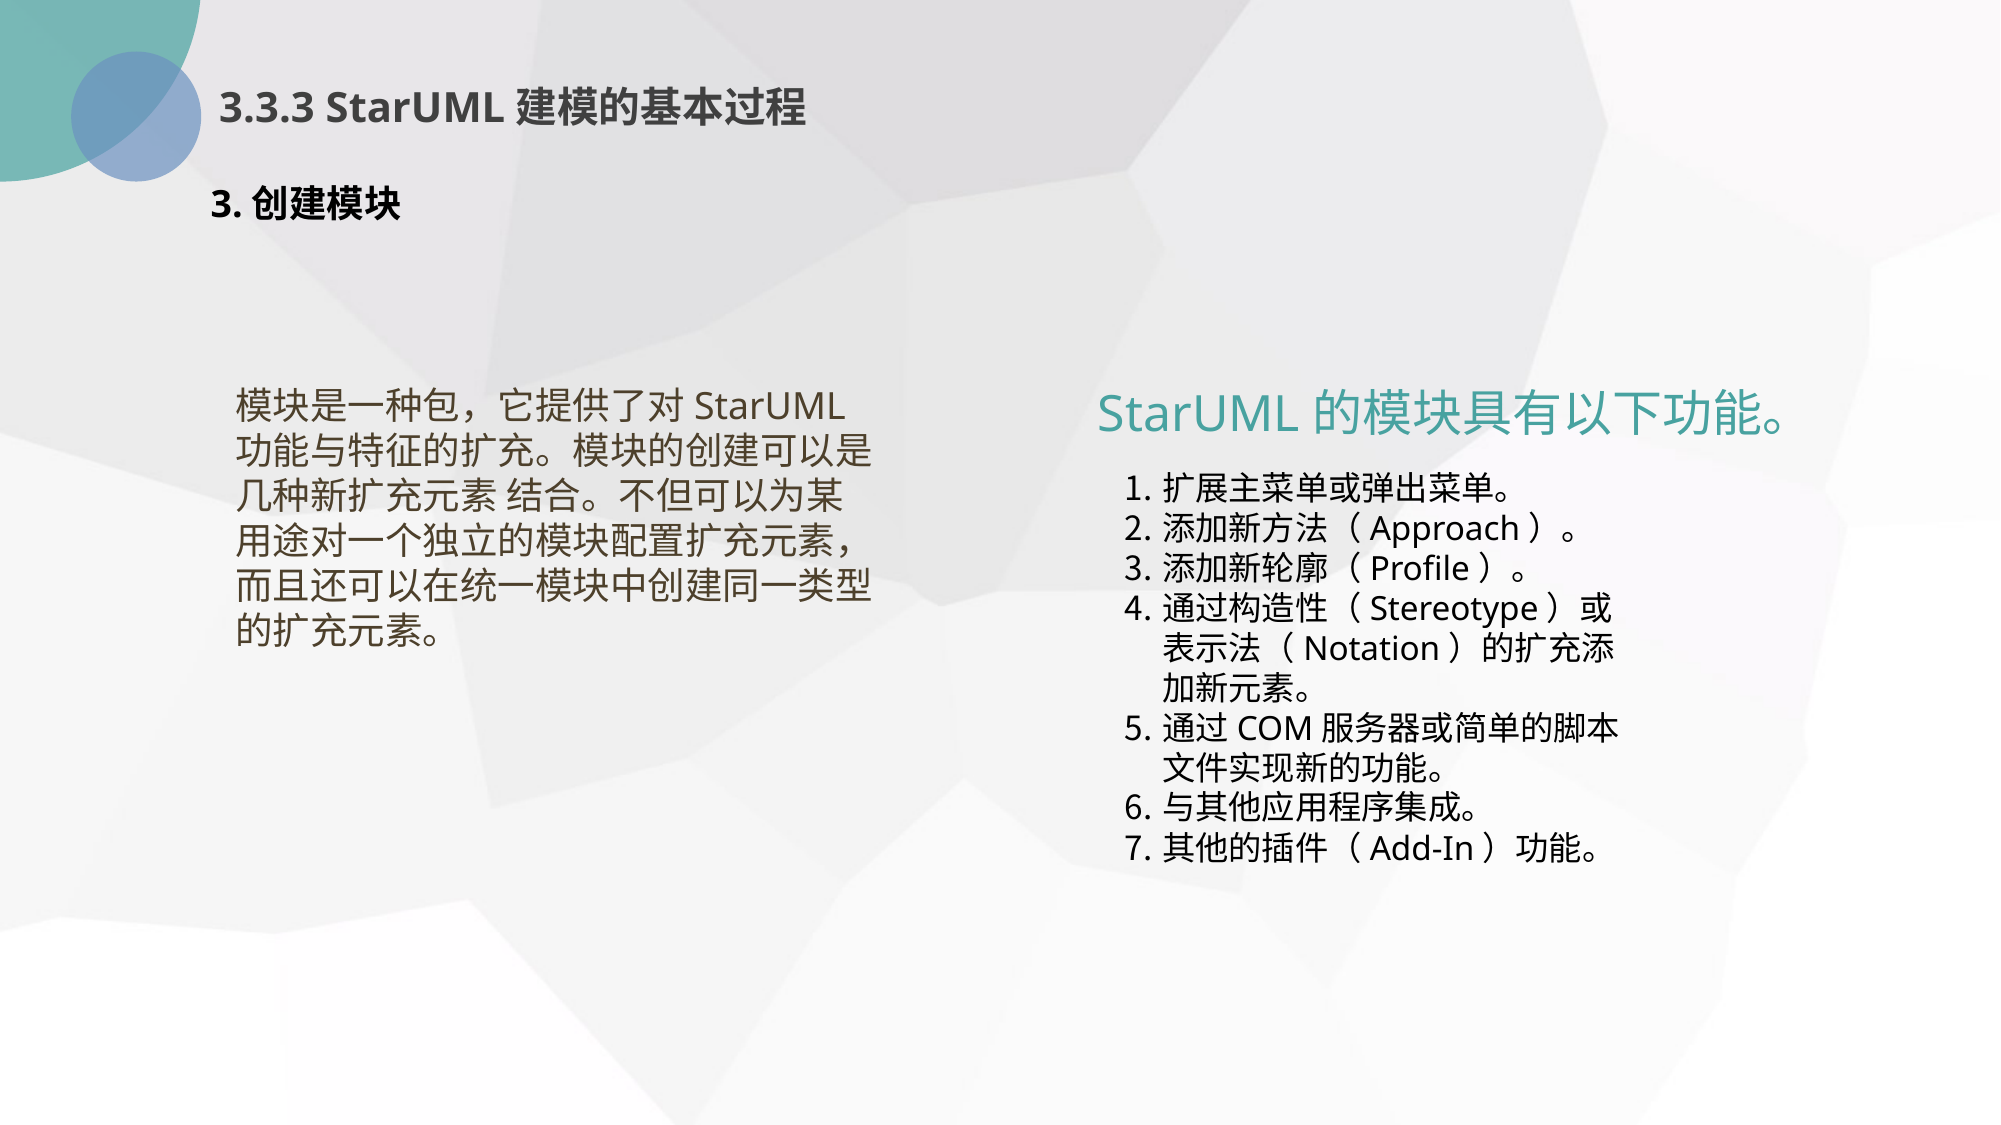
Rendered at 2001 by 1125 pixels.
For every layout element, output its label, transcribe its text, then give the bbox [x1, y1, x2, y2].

text_box 3.创建模块 [195, 172, 417, 233]
text_box 模块是一种包，它提供了对StarUML功能与特征的扩充。模块的创建可以是几种新扩充元素 结合。不但可以为某用途对一个独立的模块配置扩充元素，而且还可以在统一模块中创建同一类型的扩充元素。 [220, 374, 891, 659]
text_box 3.3.3 StarUML建模的基本过程 [204, 73, 823, 139]
text_box [0, 0, 202, 183]
text_box 扩展主菜单或弹出菜单。 添加新方法（Approach）。 添加新轮廓（Profile）。 通过构造性（Stereotype）或表示法（Notation）的扩充添加新元素。 通过COM服务器或简单的脚本文件实现新的功能。 与其他应用程序集成。 其他的插件（Add-In）功能。 [1110, 460, 1641, 874]
text_box StarUML的模块具有以下功能。 [1083, 374, 1827, 449]
text_box [70, 50, 203, 183]
picture [0, 0, 2001, 1125]
